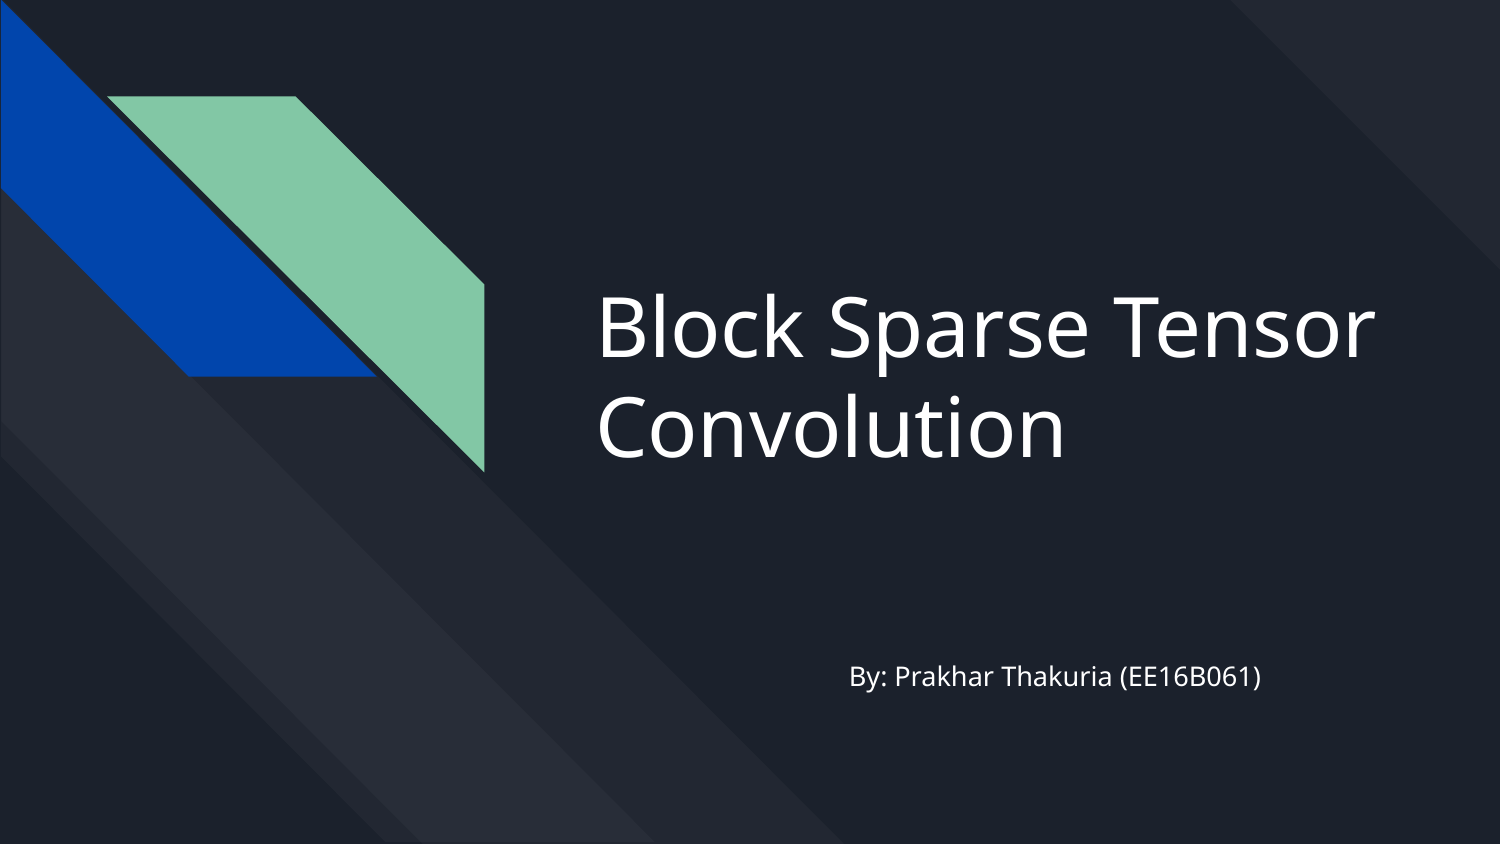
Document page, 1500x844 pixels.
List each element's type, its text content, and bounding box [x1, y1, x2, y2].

title Block Sparse Tensor Convolution [580, 258, 1404, 518]
subtitle By: Prakhar Thakuria (EE16B061) [833, 643, 1404, 727]
